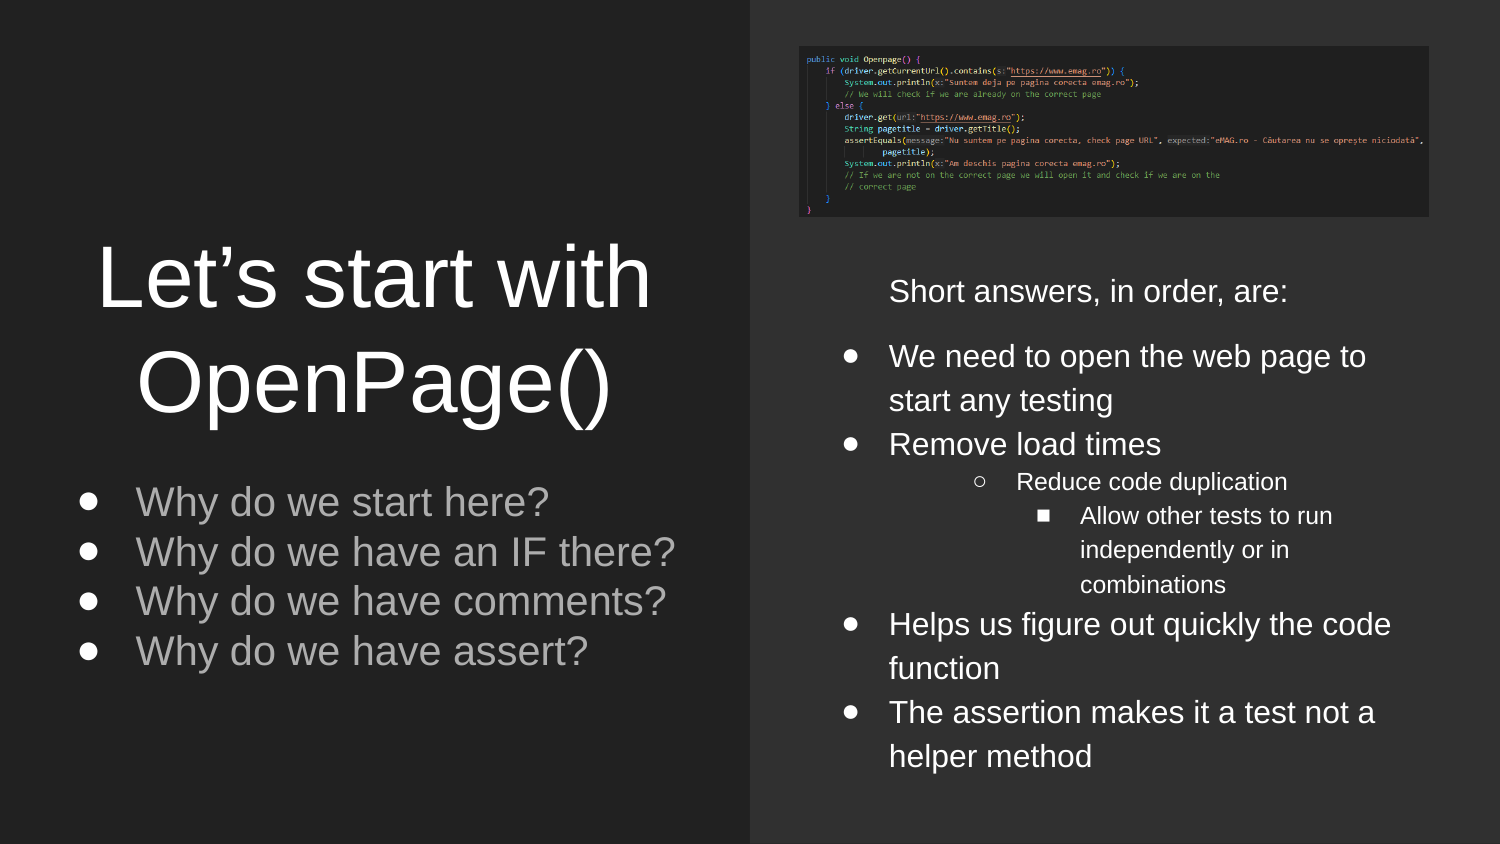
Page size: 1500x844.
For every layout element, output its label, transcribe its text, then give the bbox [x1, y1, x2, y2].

title Let’s start with OpenPage() [43, 202, 708, 446]
list Short answers, in order, are: We need to open the web page to start any testing Remove load times Reduce code duplication Allow other tests to run independently or in combinations Helps us figure out quickly the code function The assertion makes it a test not a helper method [810, 247, 1440, 791]
picture [799, 46, 1430, 218]
subtitle Why do we start here? Why do we have an IF there? Why do we have comments? Why do we have assert? [43, 459, 708, 718]
